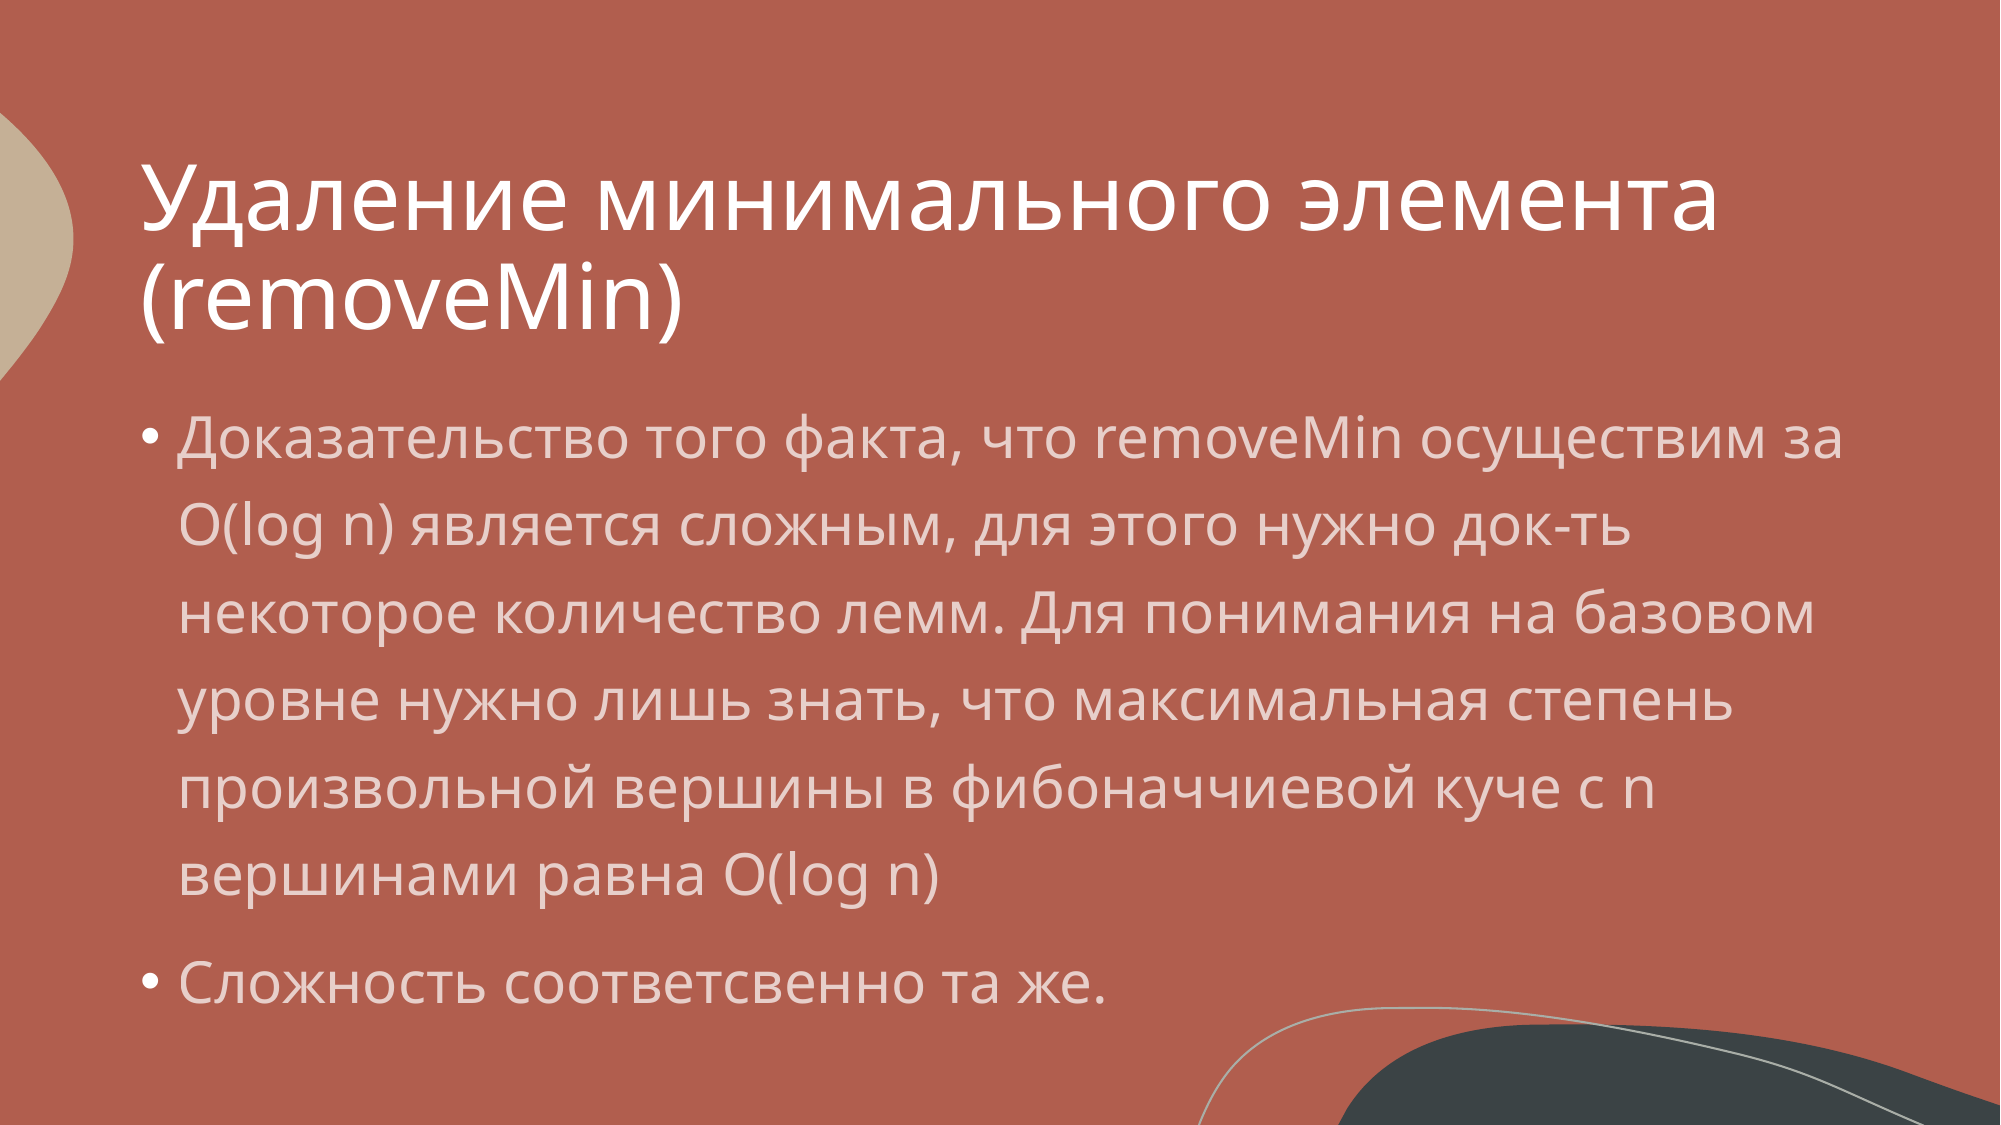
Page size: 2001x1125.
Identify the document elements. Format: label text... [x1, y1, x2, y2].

list Доказательство того факта, что removeMin осуществим за O(log n) является сложным, для этого нужно док-ть некоторое количество лемм. Для понимания на базовом уровне нужно лишь знать, что максимальная степень произвольной вершины в фибоначчиевой куче с n вершинами равна O(log n) Сложность соответсвенно та же. [125, 375, 1875, 1002]
title Удаление минимального элемента (removeMin) [125, 125, 1875, 375]
